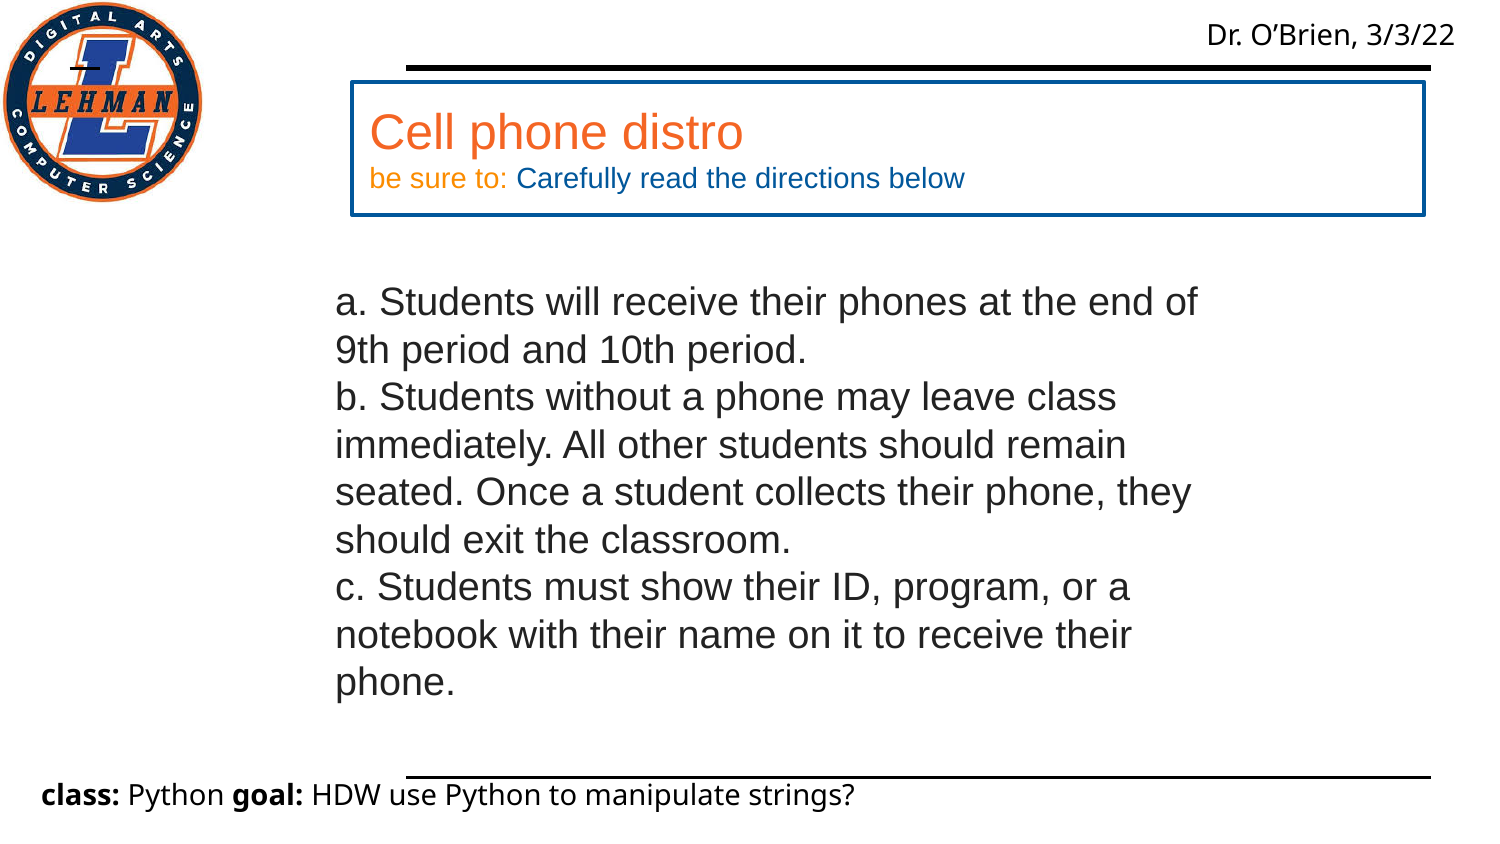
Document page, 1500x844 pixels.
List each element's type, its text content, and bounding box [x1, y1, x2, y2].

picture [0, 0, 204, 204]
text_box a. Students will receive their phones at the end of 9th period and 10th period. b. Students without a phone may leave class immediately. All other students should remain seated. Once a student collects their phone, they should exit the classroom. c. Students must show their ID, program, or a notebook with their name on it to receive their phone. [335, 276, 1240, 704]
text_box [351, 81, 1425, 216]
